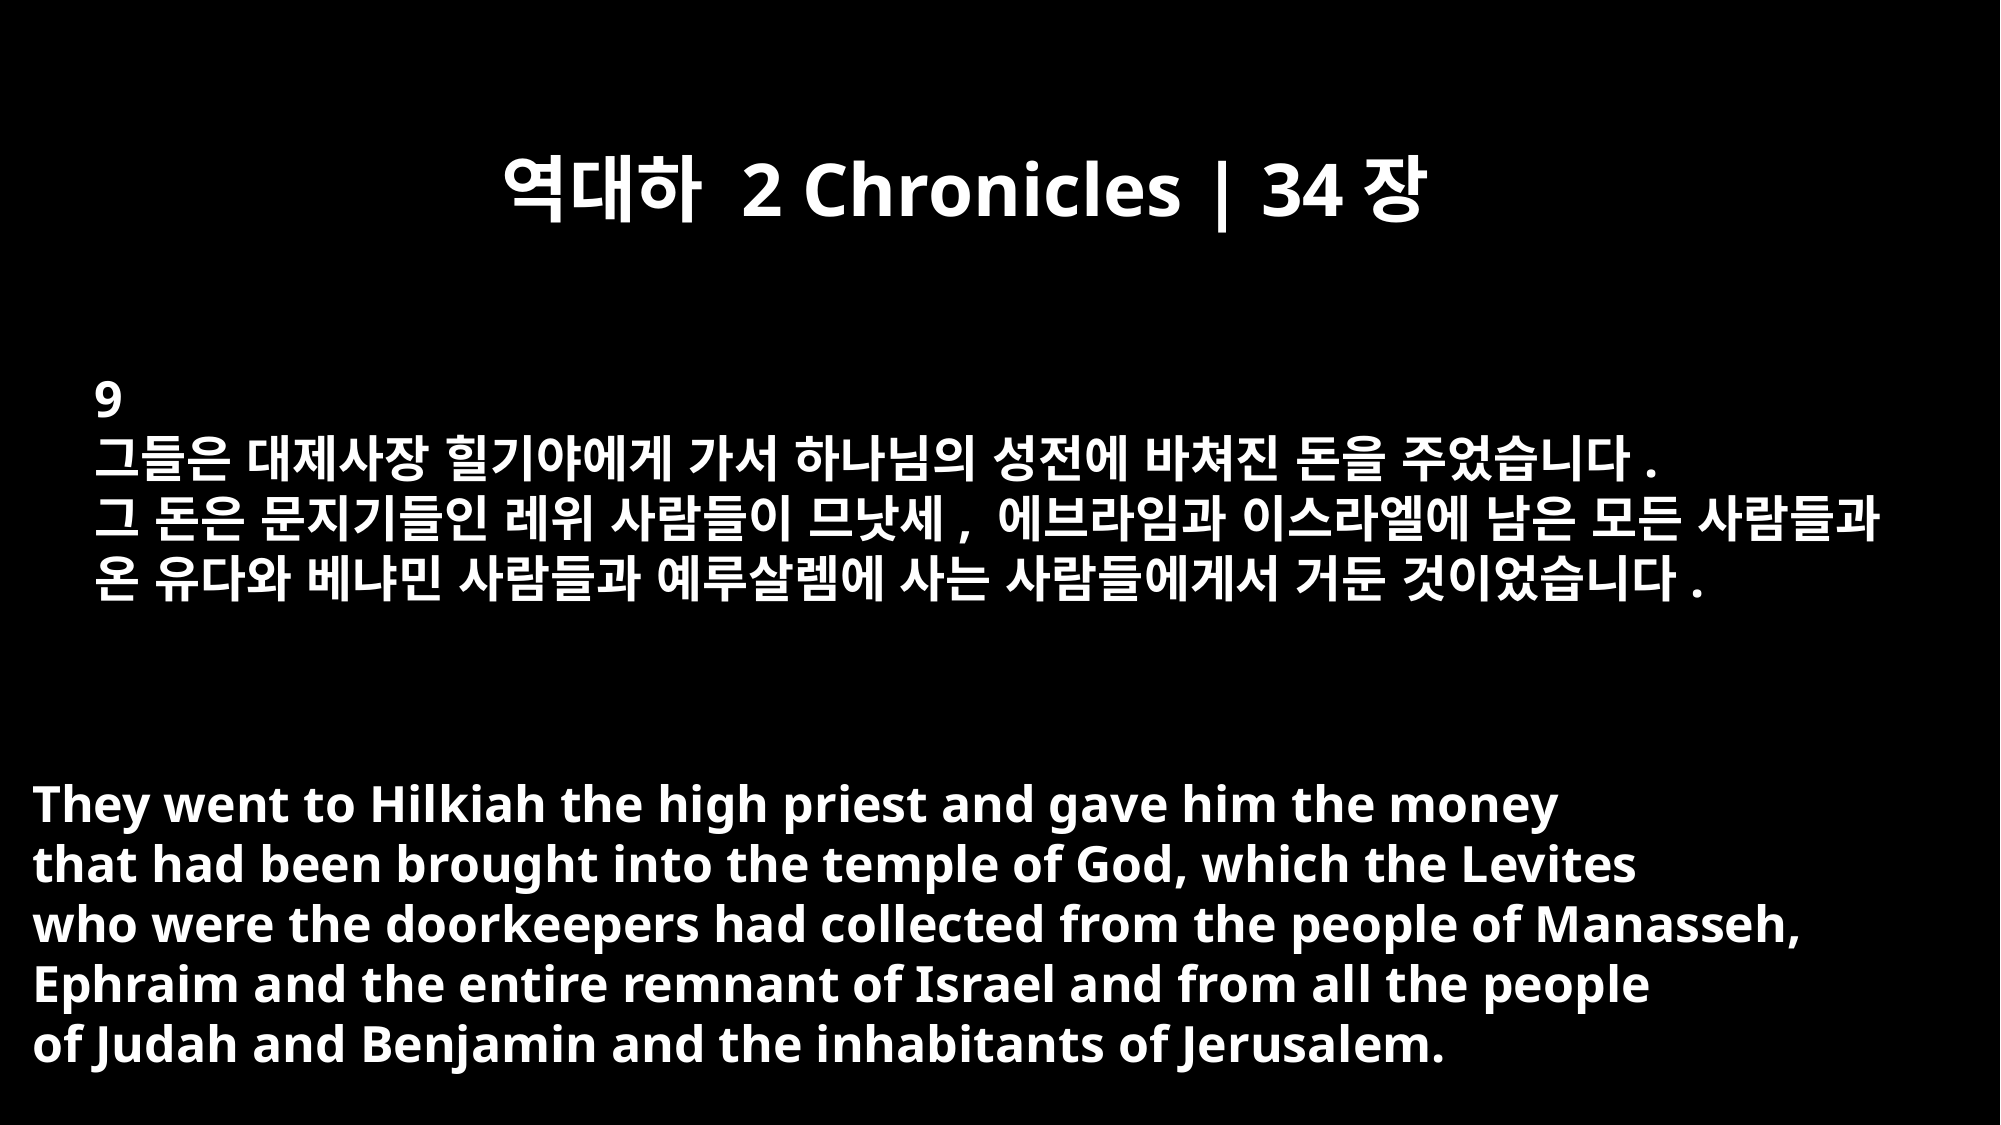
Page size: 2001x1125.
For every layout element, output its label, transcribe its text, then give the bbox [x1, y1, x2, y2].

text_box They went to Hilkiah the high priest and gave him the money that had been brought into the temple of God, which the Levites who were the doorkeepers had collected from the people of Manasseh, Ephraim and the entire remnant of Israel and from all the people of Judah and Benjamin and the inhabitants of Jerusalem. [17, 764, 1818, 1080]
text_box 9 그들은 대제사장 힐기야에게 가서 하나님의 성전에 바쳐진 돈을 주었습니다. 그 돈은 문지기들인 레위 사람들이 므낫세, 에브라임과 이스라엘에 남은 모든 사람들과 온 유다와 베냐민 사람들과 예루살렘에 사는 사람들에게서 거둔 것이었습니다. [79, 359, 1897, 615]
text_box 역대하 2 Chronicles | 34장 [487, 136, 1445, 239]
